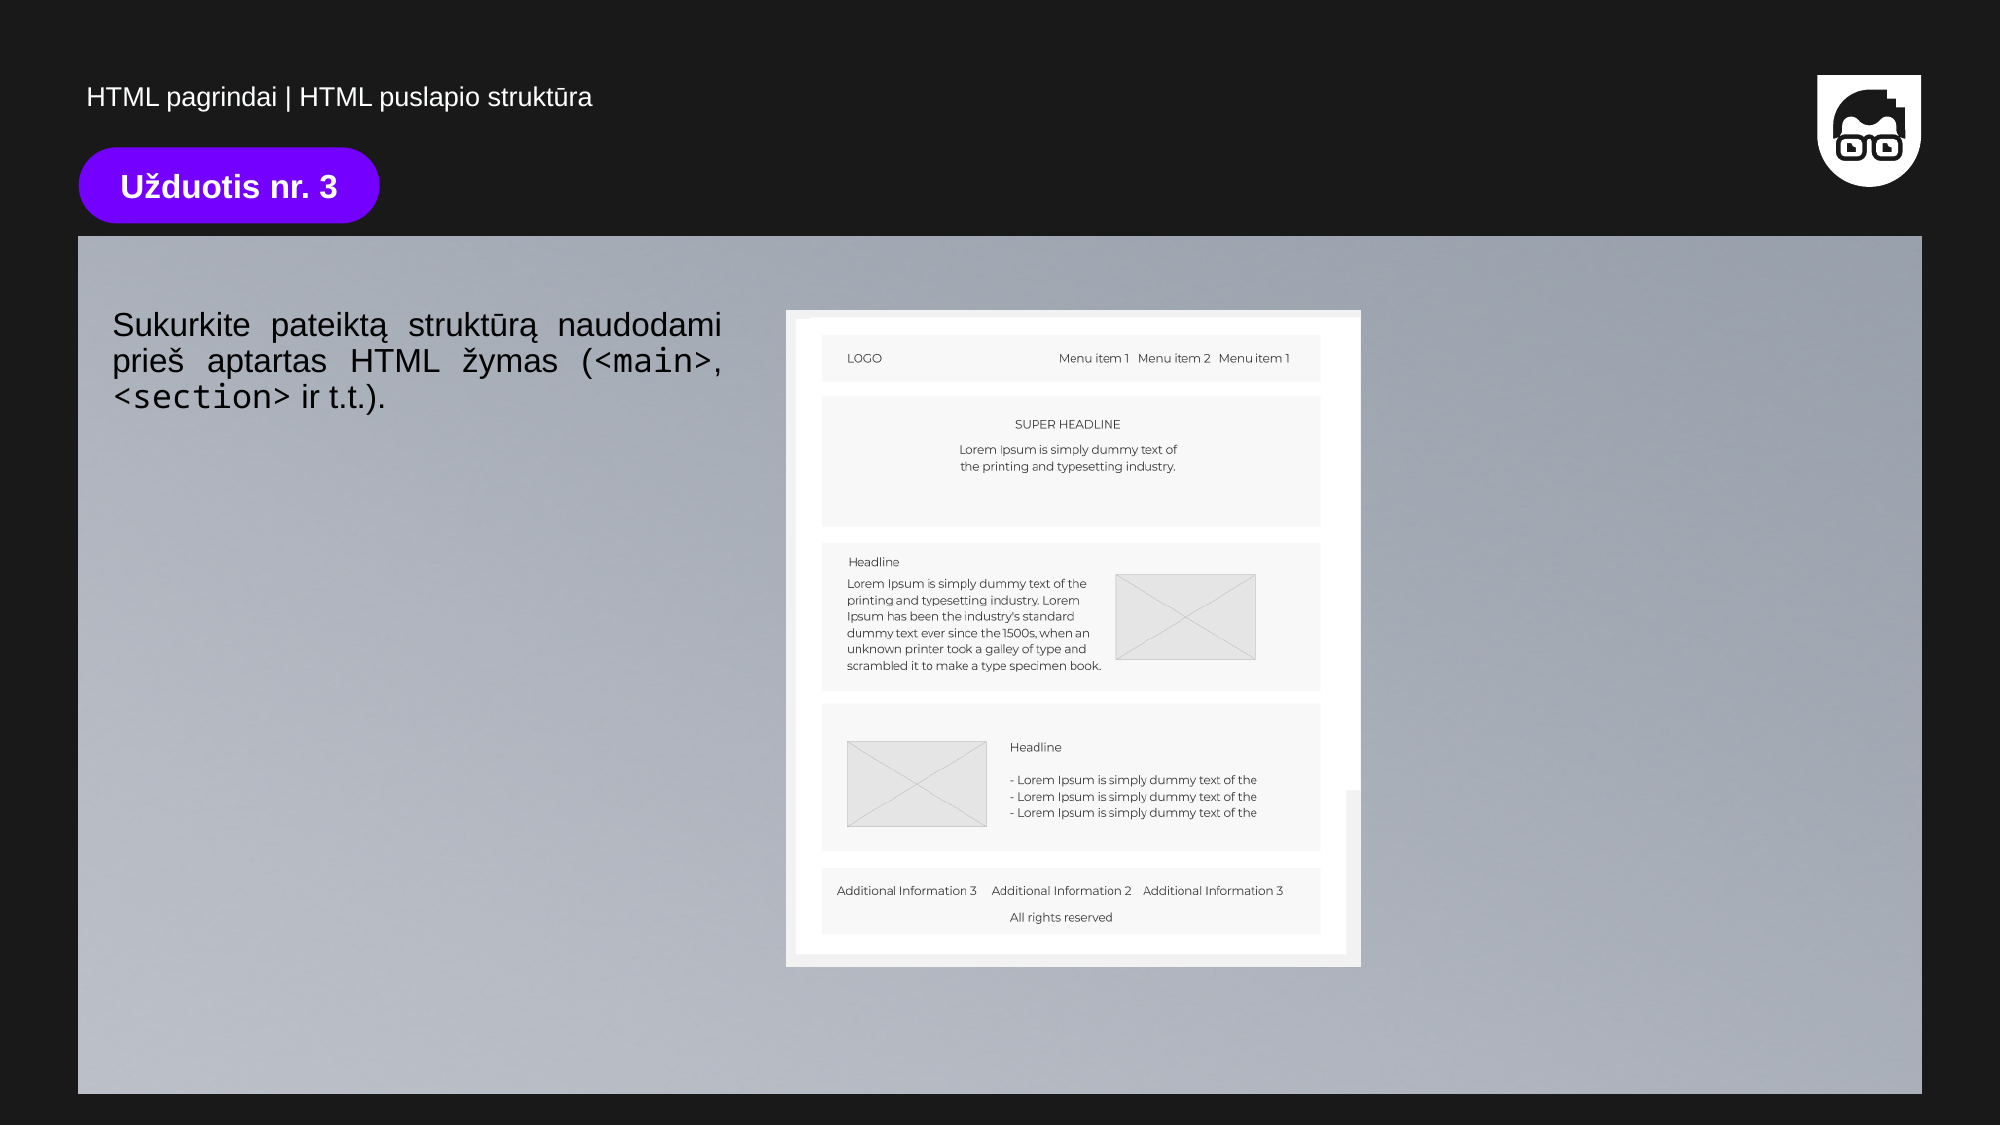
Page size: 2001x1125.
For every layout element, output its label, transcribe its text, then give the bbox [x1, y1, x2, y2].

picture [78, 236, 1922, 1095]
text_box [78, 147, 380, 224]
list HTML pagrindai | HTML puslapio struktūra [78, 75, 1001, 151]
